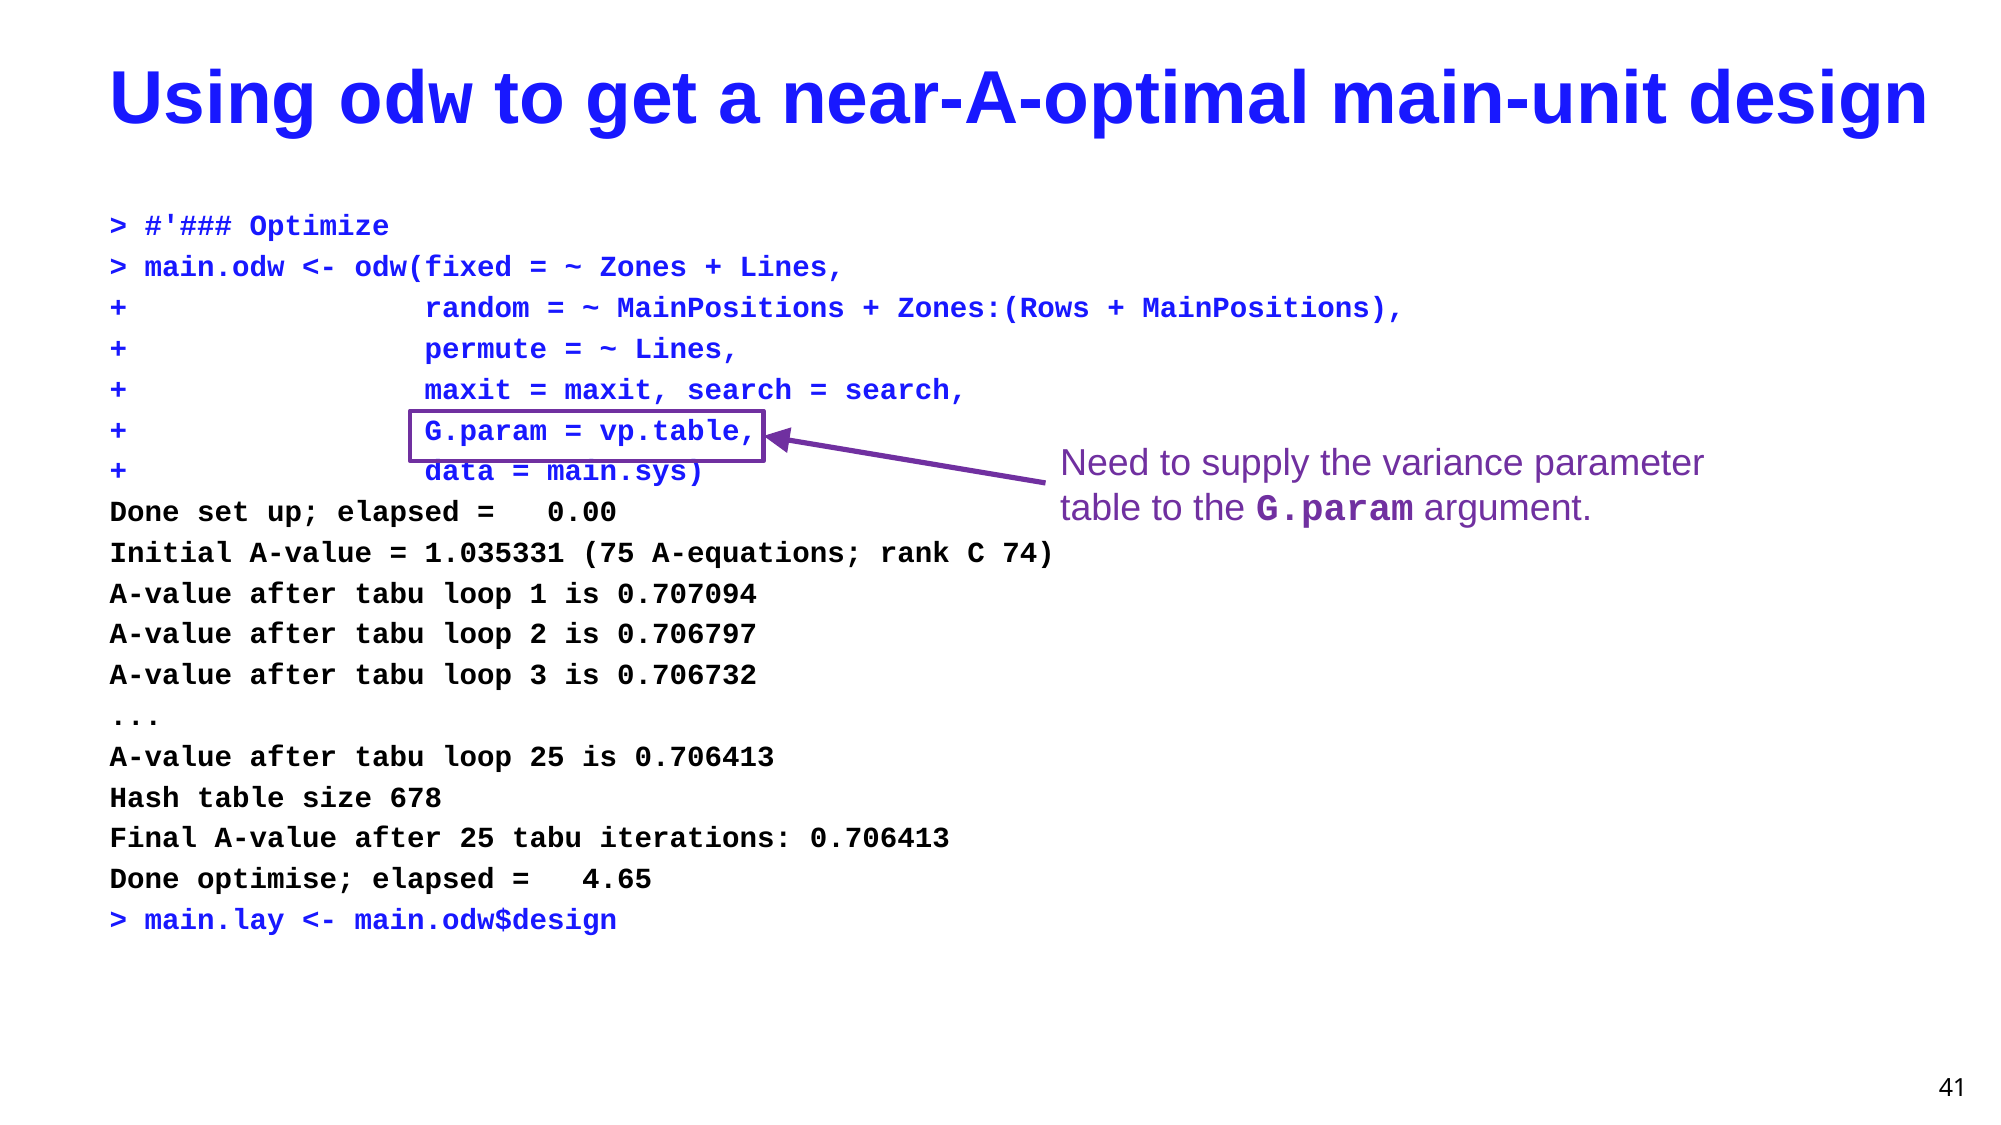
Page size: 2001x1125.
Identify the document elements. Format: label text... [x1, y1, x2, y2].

text_box [408, 409, 766, 463]
title Using odw to get a near-A-optimal main-unit design [94, 33, 1985, 153]
text_box Need to supply the variance parameter table to the G.param argument. [1045, 430, 1760, 536]
list > #'### Optimize > main.odw <- odw(fixed = ~ Zones + Lines, + random = ~ MainPositions + Zones:(Rows + MainPositions), + permute = ~ Lines, + maxit = maxit, search = search, + G.param = vp.table, + data = main.sys) Done set up; elapsed = 0.00 Initial A-value = 1.035331 (75 A-equations; rank C 74) A-value after tabu loop 1 is 0.707094 A-value after tabu loop 2 is 0.706797 A-value after tabu loop 3 is 0.706732 ... A-value after tabu loop 25 is 0.706413 Hash table size 678 Final A-value after 25 tabu iterations: 0.706413 Done optimise; elapsed = 4.65 > main.lay <- main.odw$design [94, 198, 1985, 1034]
slide_number 41 [1515, 1038, 1983, 1114]
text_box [763, 435, 1046, 484]
